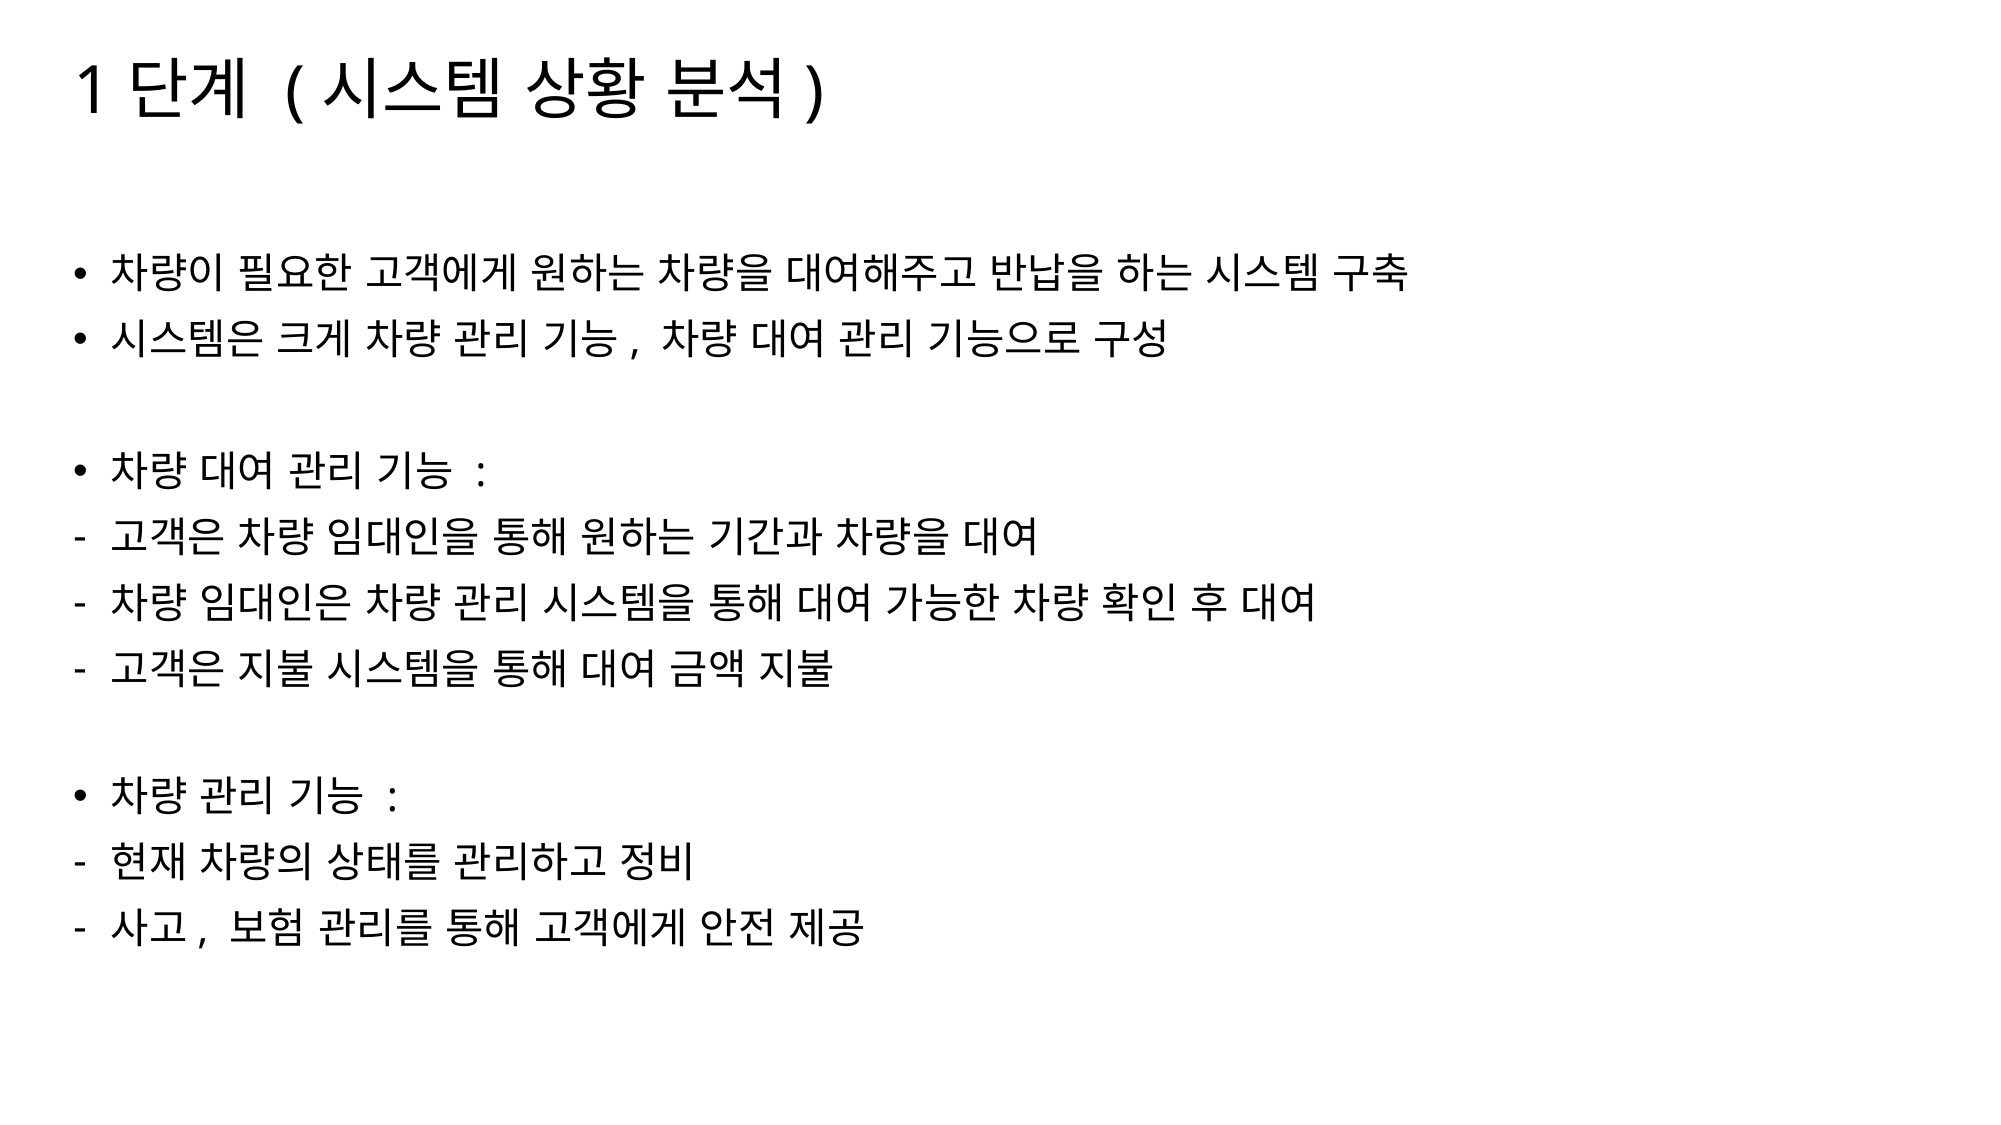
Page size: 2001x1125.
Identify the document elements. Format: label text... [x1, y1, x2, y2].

title 1단계 (시스템 상황 분석) [58, 28, 1783, 155]
list 차량이 필요한 고객에게 원하는 차량을 대여해주고 반납을 하는 시스템 구축 시스템은 크게 차량 관리 기능, 차량 대여 관리 기능으로 구성 차량 대여 관리 기능 : 고객은 차량 임대인을 통해 원하는 기간과 차량을 대여 차량 임대인은 차량 관리 시스템을 통해 대여 가능한 차량 확인 후 대여 고객은 지불 시스템을 통해 대여 금액 지불 차량 관리 기능 : 현재 차량의 상태를 관리하고 정비 사고, 보험 관리를 통해 고객에게 안전 제공 [58, 245, 1783, 1059]
